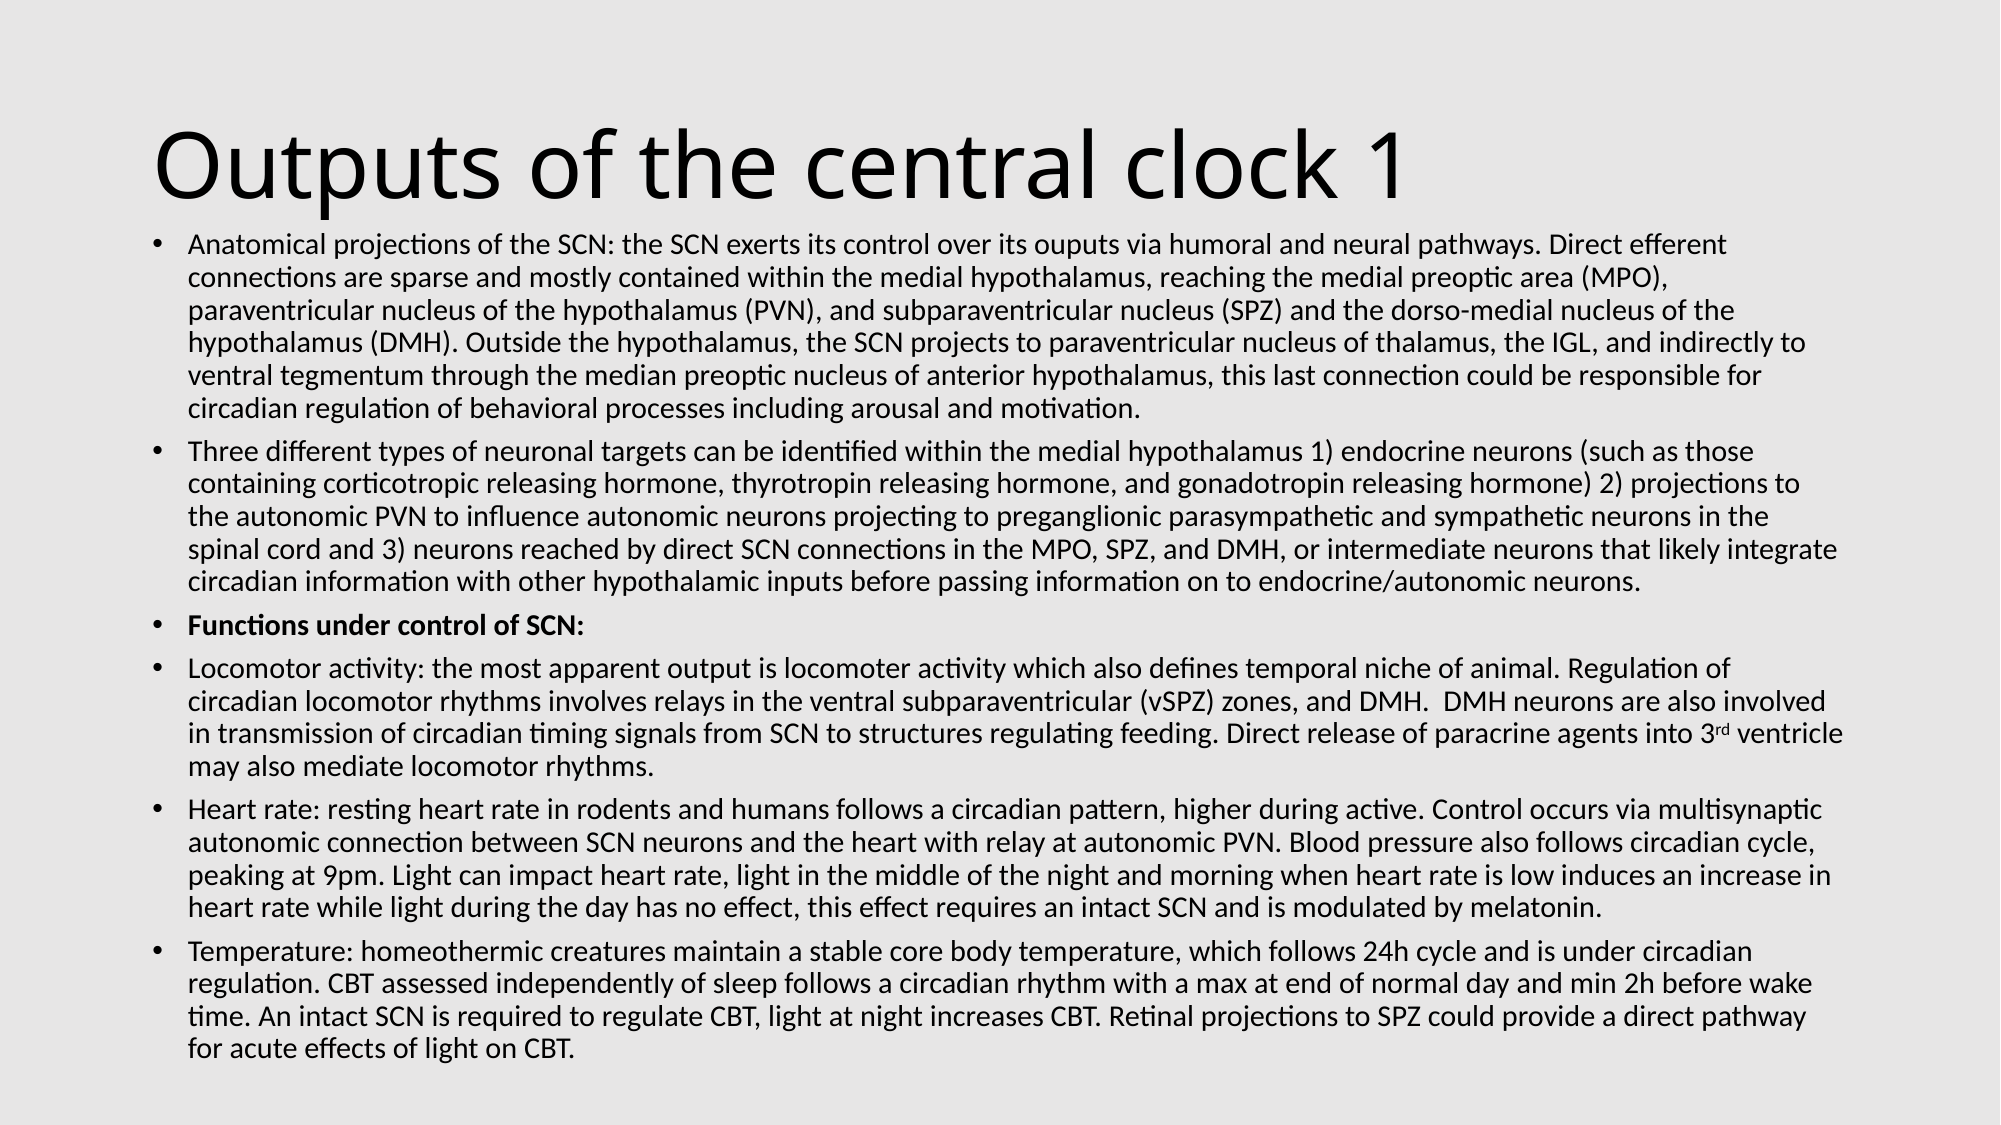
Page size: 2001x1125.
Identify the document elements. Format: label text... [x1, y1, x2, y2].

title Outputs of the central clock 1 [137, 59, 1863, 221]
list Anatomical projections of the SCN: the SCN exerts its control over its ouputs via humoral and neural pathways. Direct efferent connections are sparse and mostly contained within the medial hypothalamus, reaching the medial preoptic area (MPO), paraventricular nucleus of the hypothalamus (PVN), and subparaventricular nucleus (SPZ) and the dorso-medial nucleus of the hypothalamus (DMH). Outside the hypothalamus, the SCN projects to paraventricular nucleus of thalamus, the IGL, and indirectly to ventral tegmentum through the median preoptic nucleus of anterior hypothalamus, this last connection could be responsible for circadian regulation of behavioral processes including arousal and motivation. Three different types of neuronal targets can be identified within the medial hypothalamus 1) endocrine neurons (such as those containing corticotropic releasing hormone, thyrotropin releasing hormone, and gonadotropin releasing hormone) 2) projections to the autonomic PVN to influence autonomic neurons projecting to preganglionic parasympathetic and sympathetic neurons in the spinal cord and 3) neurons reached by direct SCN connections in the MPO, SPZ, and DMH, or intermediate neurons that likely integrate circadian information with other hypothalamic inputs before passing information on to endocrine/autonomic neurons. Functions under control of SCN: Locomotor activity: the most apparent output is locomoter activity which also defines temporal niche of animal. Regulation of circadian locomotor rhythms involves relays in the ventral subparaventricular (vSPZ) zones, and DMH. DMH neurons are also involved in transmission of circadian timing signals from SCN to structures regulating feeding. Direct release of paracrine agents into 3rd ventricle may also mediate locomotor rhythms. Heart rate: resting heart rate in rodents and humans follows a circadian pattern, higher during active. Control occurs via multisynaptic autonomic connection between SCN neurons and the heart with relay at autonomic PVN. Blood pressure also follows circadian cycle, peaking at 9pm. Light can impact heart rate, light in the middle of the night and morning when heart rate is low induces an increase in heart rate while light during the day has no effect, this effect requires an intact SCN and is modulated by melatonin. Temperature: homeothermic creatures maintain a stable core body temperature, which follows 24h cycle and is under circadian regulation. CBT assessed independently of sleep follows a circadian rhythm with a max at end of normal day and min 2h before wake time. An intact SCN is required to regulate CBT, light at night increases CBT. Retinal projections to SPZ could provide a direct pathway for acute effects of light on CBT. [137, 221, 1863, 1097]
